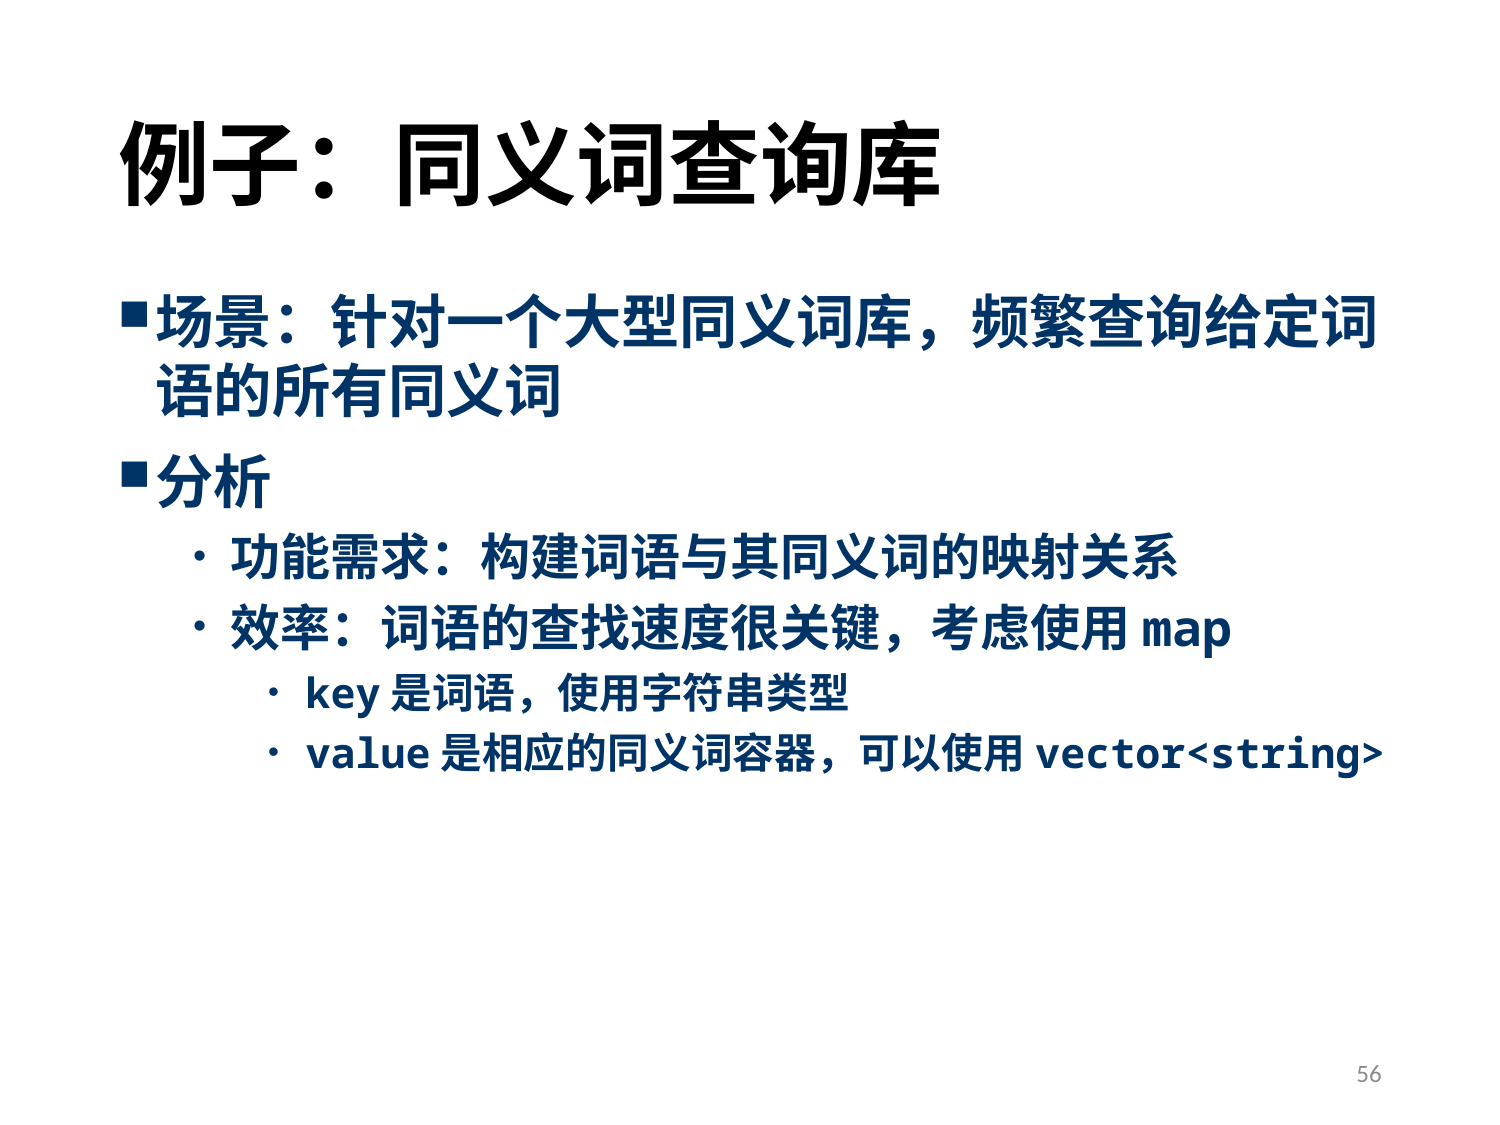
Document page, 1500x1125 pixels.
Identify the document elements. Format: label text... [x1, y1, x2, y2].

slide_number 56 [1059, 1042, 1397, 1103]
list 场景：针对一个大型同义词库，频繁查询给定词语的所有同义词 分析 功能需求：构建词语与其同义词的映射关系 效率：词语的查找速度很关键，考虑使用map key是词语，使用字符串类型 value是相应的同义词容器，可以使用vector<string> [103, 277, 1429, 1043]
title 例子：同义词查询库 [103, 59, 1397, 277]
